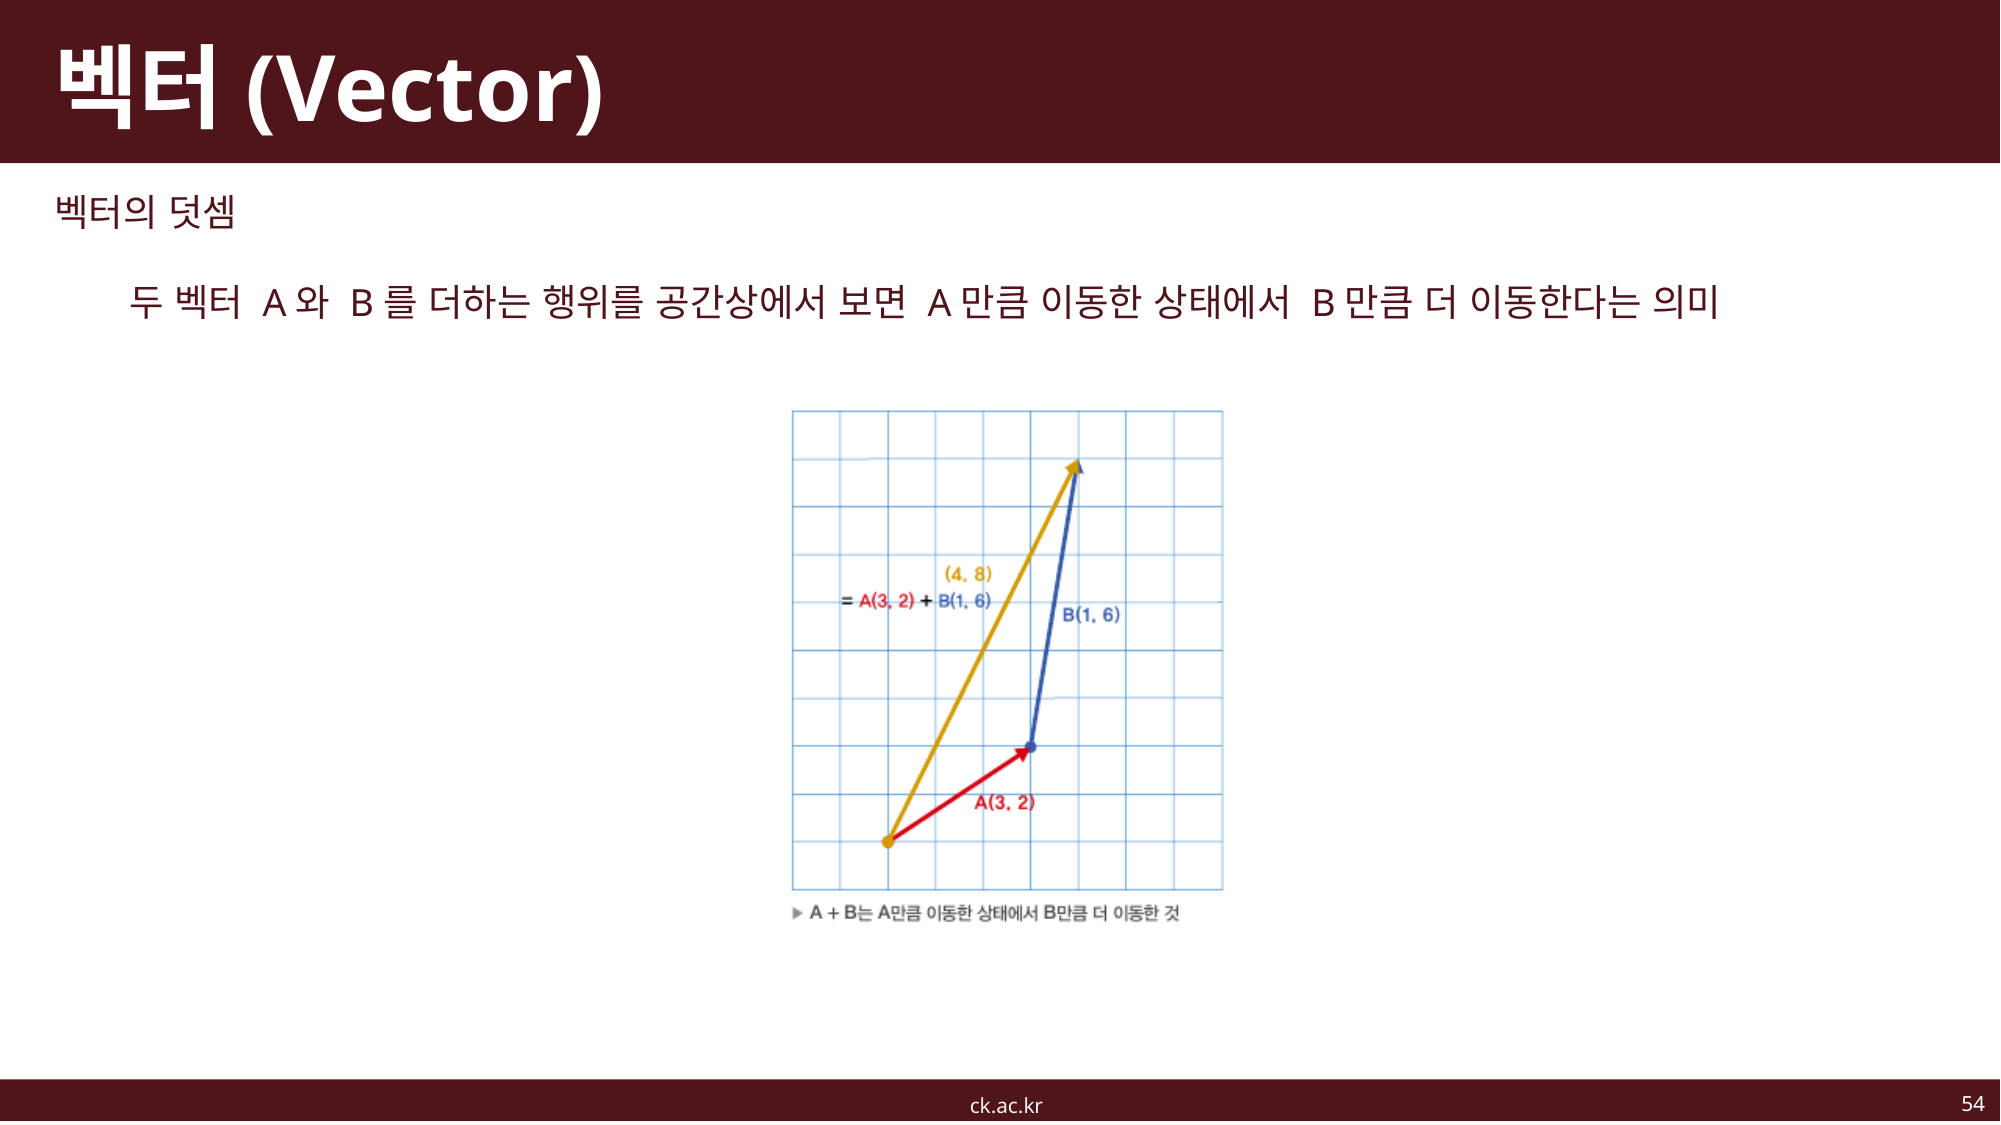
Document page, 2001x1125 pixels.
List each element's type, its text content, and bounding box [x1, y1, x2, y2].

slide_number 54 [1911, 1083, 2000, 1125]
footer ck.ac.kr [949, 1084, 1064, 1125]
text_box 벡터의 덧셈 두 벡터 A와 B를 더하는 행위를 공간상에서 보면 A만큼 이동한 상태에서 B만큼 더 이동한다는 의미 [39, 181, 1970, 331]
title 벡터(Vector) [39, 34, 1289, 149]
picture [761, 392, 1252, 944]
